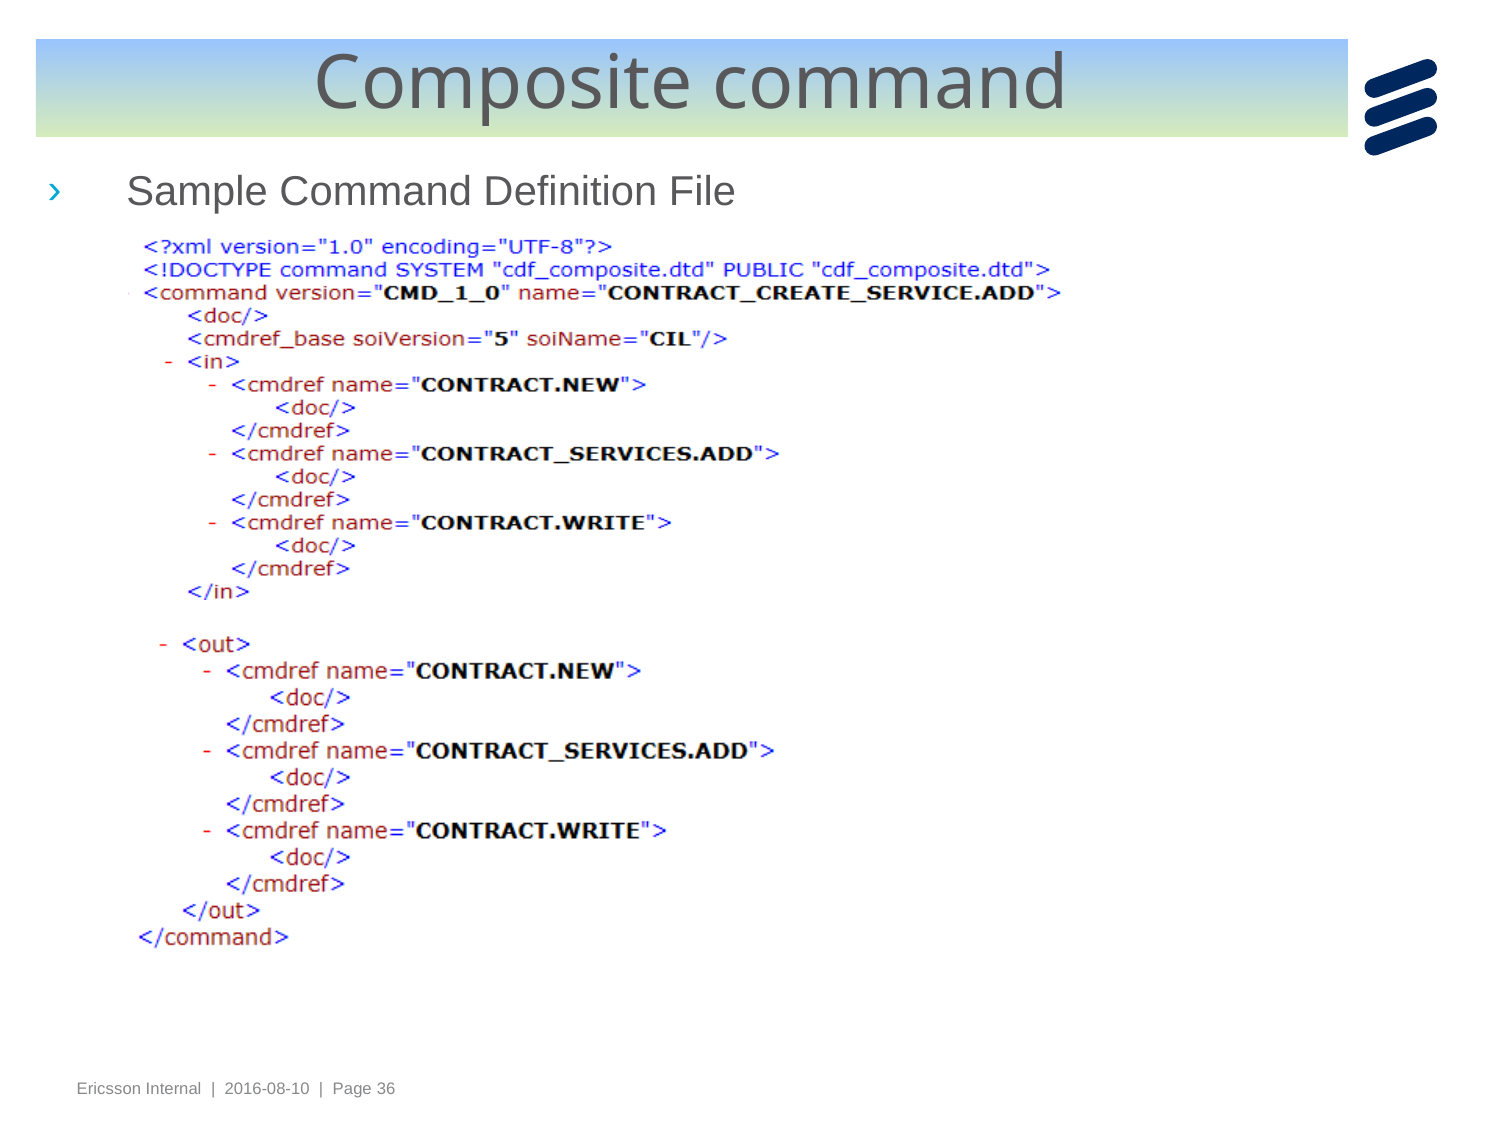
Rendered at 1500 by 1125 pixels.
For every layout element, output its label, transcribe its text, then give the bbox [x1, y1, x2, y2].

title Composite command [35, 39, 1349, 137]
picture [128, 224, 1126, 601]
picture [132, 632, 816, 965]
text_box Sample Command Definition File [35, 163, 1437, 1102]
